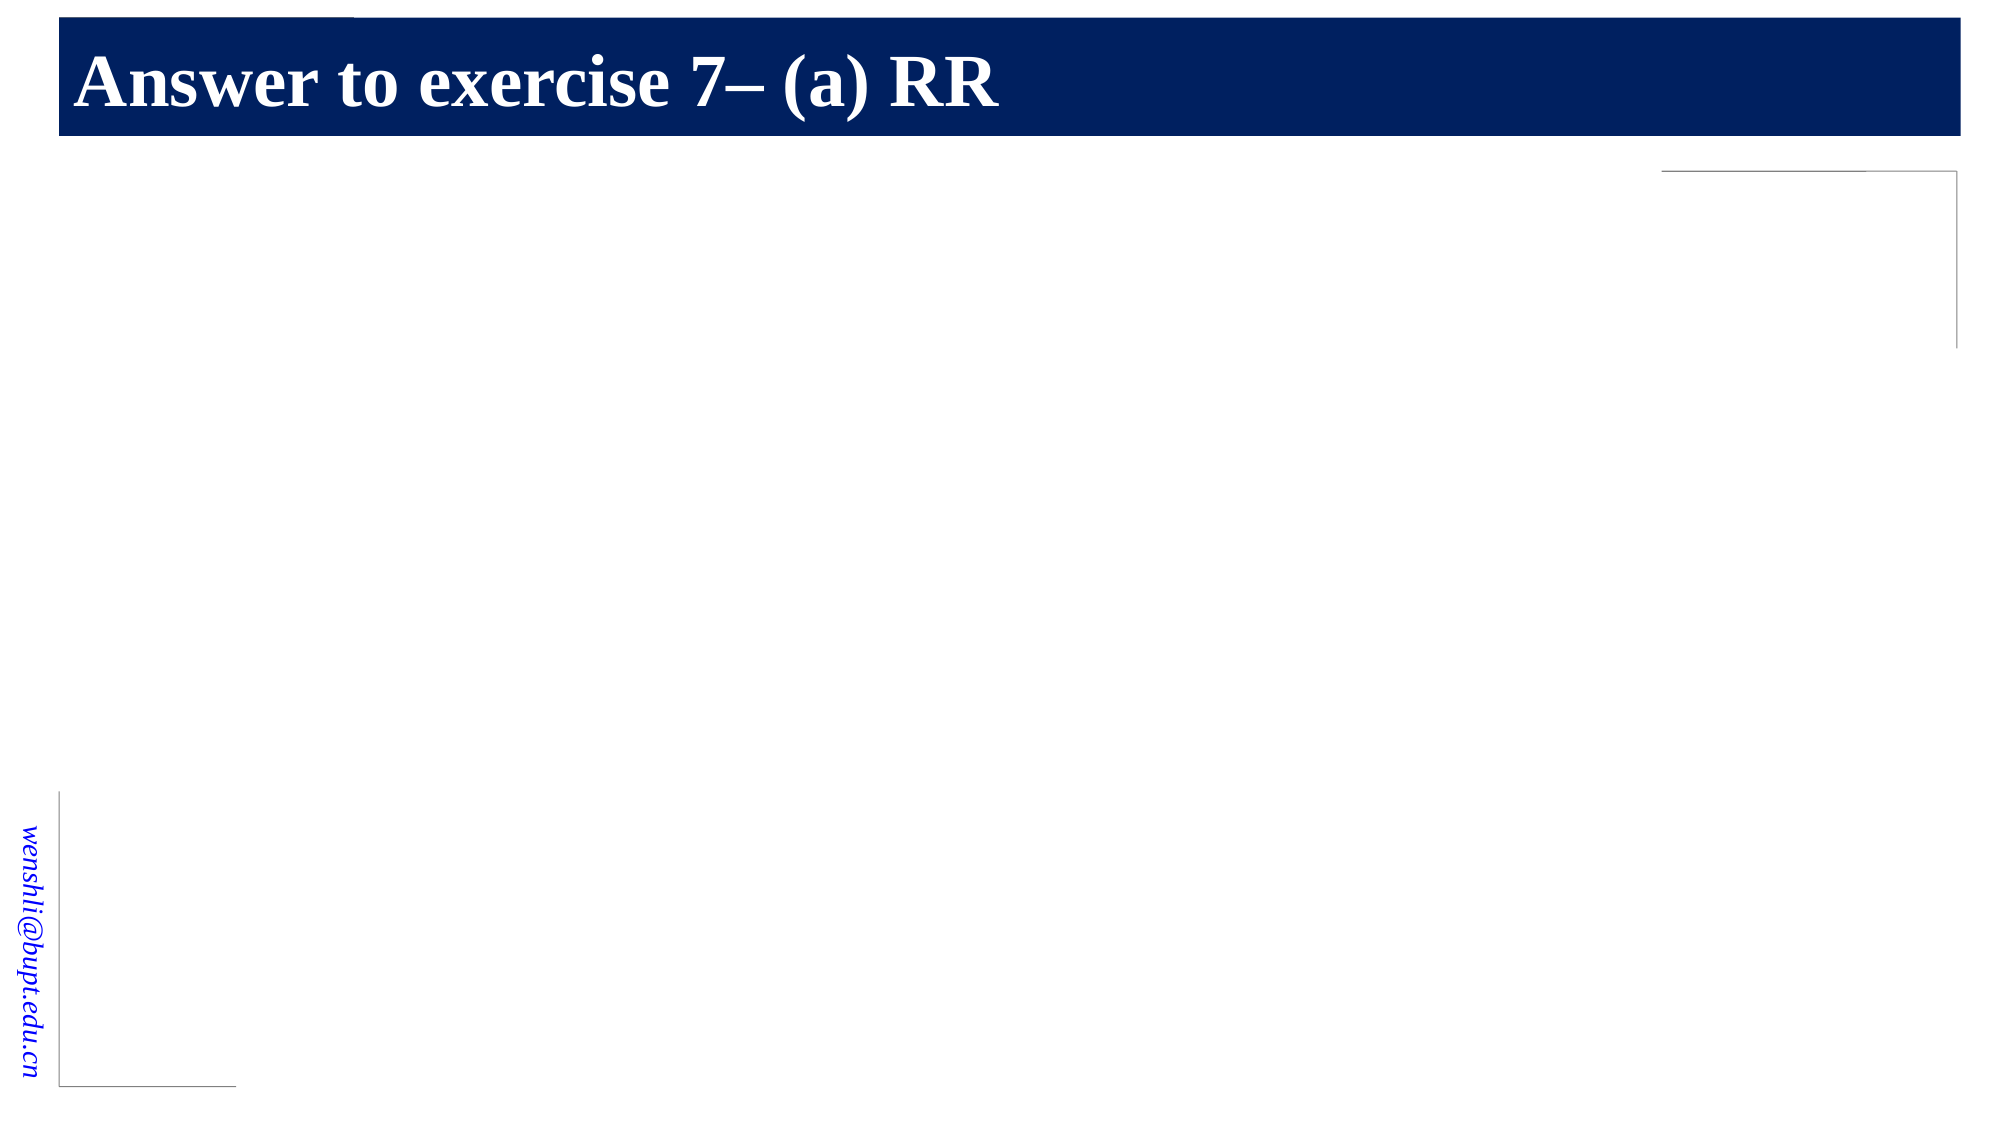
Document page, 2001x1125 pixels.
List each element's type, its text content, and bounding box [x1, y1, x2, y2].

title Answer to exercise 7– (a) RR [58, 17, 1961, 137]
